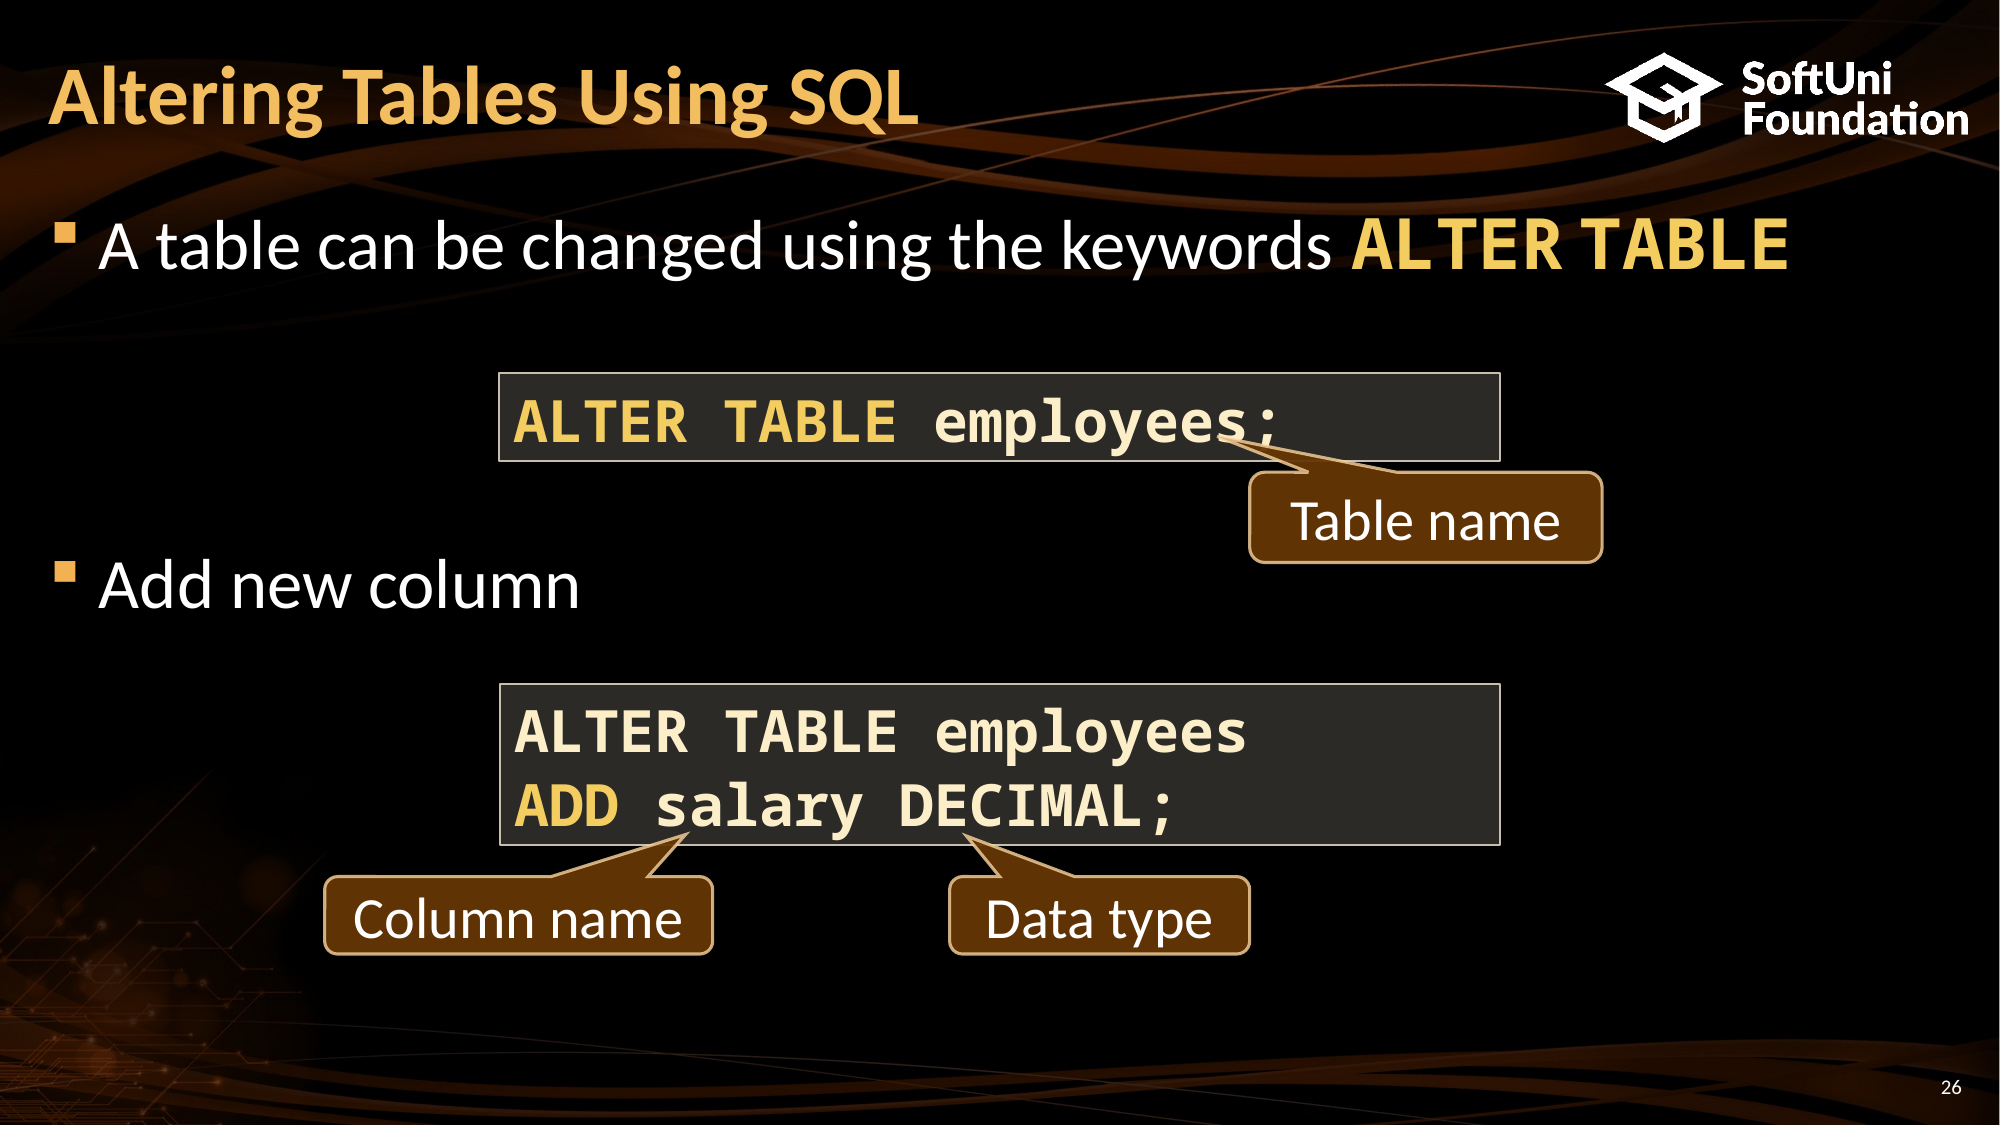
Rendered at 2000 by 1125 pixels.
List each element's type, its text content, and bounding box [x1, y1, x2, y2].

text_box ALTER TABLE employees ADD salary DECIMAL; [499, 683, 1501, 846]
text_box Column name [323, 832, 714, 956]
picture [0, 0, 2000, 1125]
text_box Data type [948, 833, 1251, 956]
title Altering Tables Using SQL [30, 6, 1602, 189]
list A table can be changed using the keywords ALTER TABLE Add new column [31, 188, 1968, 1103]
text_box Table name [1216, 435, 1604, 564]
text_box ALTER TABLE employees; [499, 373, 1500, 462]
